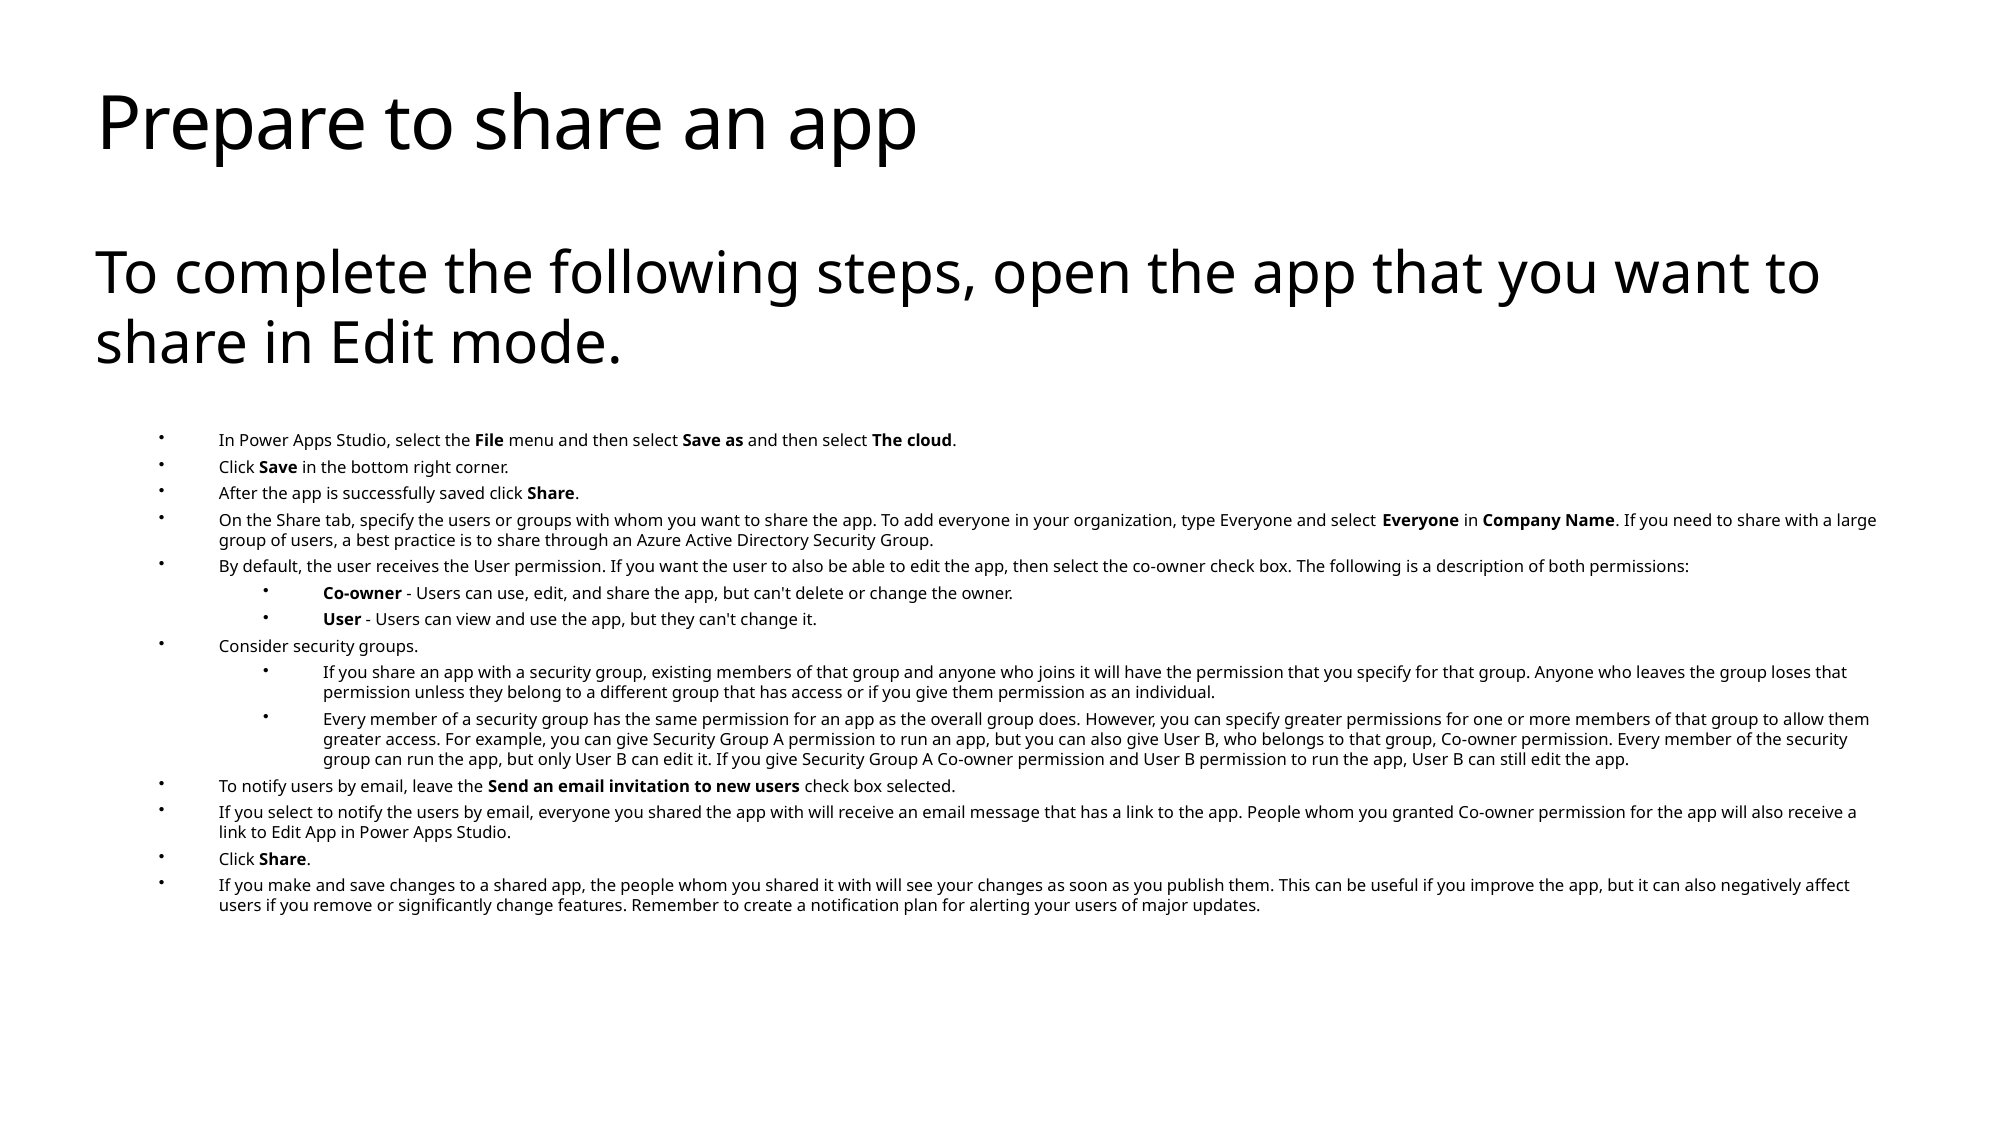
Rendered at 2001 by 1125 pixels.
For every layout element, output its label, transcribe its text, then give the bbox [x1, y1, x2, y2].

title Prepare to share an app [96, 75, 1904, 165]
text_box In Power Apps Studio, select the File menu and then select Save as and then select The cloud. Click Save in the bottom right corner. After the app is successfully saved click Share. On the Share tab, specify the users or groups with whom you want to share the app. To add everyone in your organization, type Everyone and select Everyone in Company Name. If you need to share with a large group of users, a best practice is to share through an Azure Active Directory Security Group. By default, the user receives the User permission. If you want the user to also be able to edit the app, then select the co-owner check box. The following is a description of both permissions: Co-owner - Users can use, edit, and share the app, but can't delete or change the owner. User - Users can view and use the app, but they can't change it. Consider security groups. If you share an app with a security group, existing members of that group and anyone who joins it will have the permission that you specify for that group. Anyone who leaves the group loses that permission unless they belong to a different group that has access or if you give them permission as an individual. Every member of a security group has the same permission for an app as the overall group does. However, you can specify greater permissions for one or more members of that group to allow them greater access. For example, you can give Security Group A permission to run an app, but you can also give User B, who belongs to that group, Co-owner permission. Every member of the security group can run the app, but only User B can edit it. If you give Security Group A Co-owner permission and User B permission to run the app, User B can still edit the app. To notify users by email, leave the Send an email invitation to new users check box selected. If you select to notify the users by email, everyone you shared the app with will receive an email message that has a link to the app. People whom you granted Co-owner permission for the app will also receive a link to Edit App in Power Apps Studio. Click Share. If you make and save changes to a shared app, the people whom you shared it with will see your changes as soon as you publish them. This can be useful if you improve the app, but it can also negatively affect users if you remove or significantly change features. Remember to create a notification plan for alerting your users of major updates. [99, 422, 1901, 923]
list To complete the following steps, open the app that you want to share in Edit mode. [95, 235, 1904, 376]
